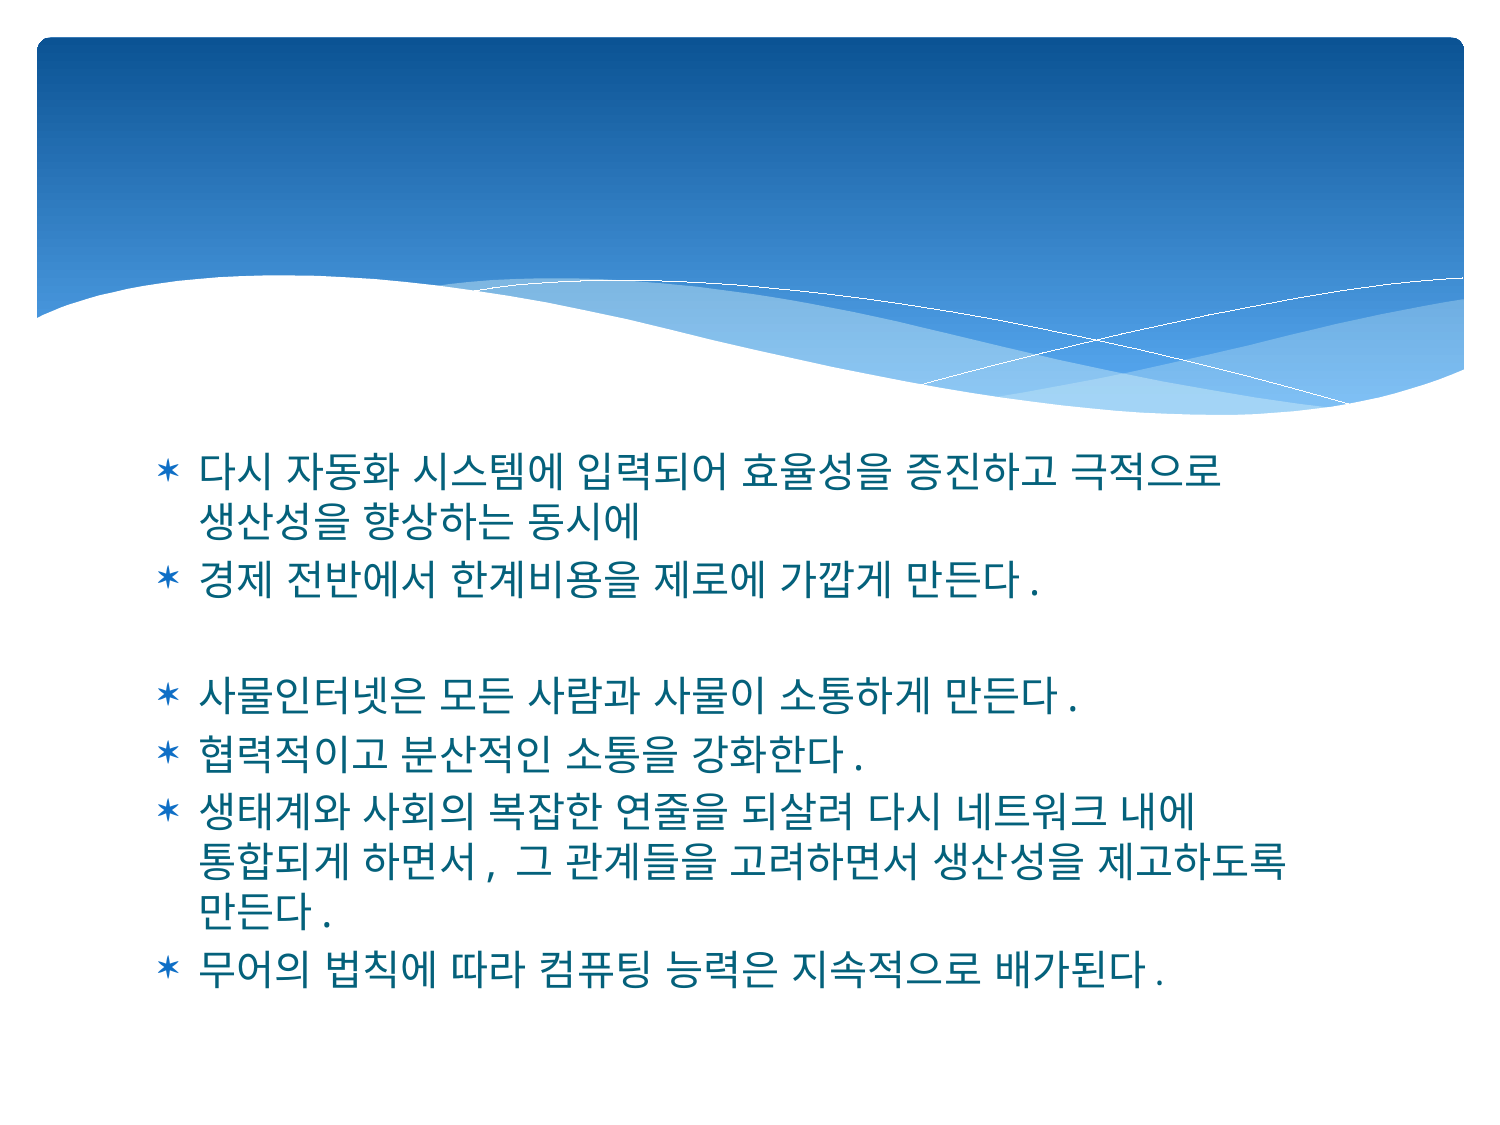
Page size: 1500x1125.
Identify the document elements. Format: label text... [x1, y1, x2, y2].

list 다시 자동화 시스템에 입력되어 효율성을 증진하고 극적으로 생산성을 향상하는 동시에 경제 전반에서 한계비용을 제로에 가깝게 만든다. 사물인터넷은 모든 사람과 사물이 소통하게 만든다. 협력적이고 분산적인 소통을 강화한다. 생태계와 사회의 복잡한 연줄을 되살려 다시 네트워크 내에 통합되게 하면서, 그 관계들을 고려하면서 생산성을 제고하도록 만든다. 무어의 법칙에 따라 컴퓨팅 능력은 지속적으로 배가된다. [143, 438, 1359, 1005]
